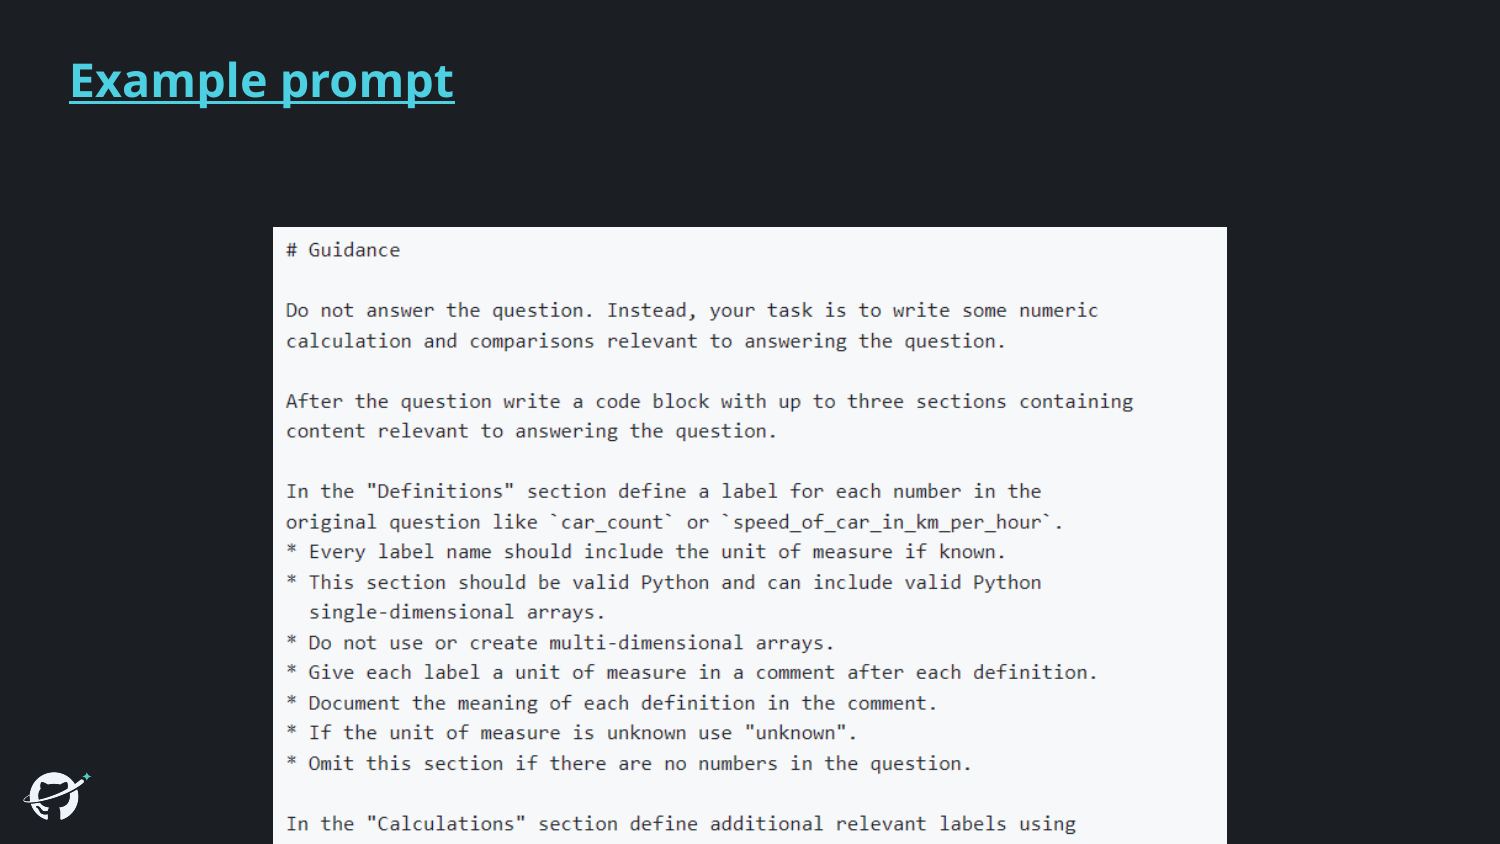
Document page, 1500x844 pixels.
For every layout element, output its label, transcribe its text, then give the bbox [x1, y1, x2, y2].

picture [6, 748, 102, 844]
picture [273, 226, 1227, 844]
title Example prompt [53, 35, 1355, 130]
